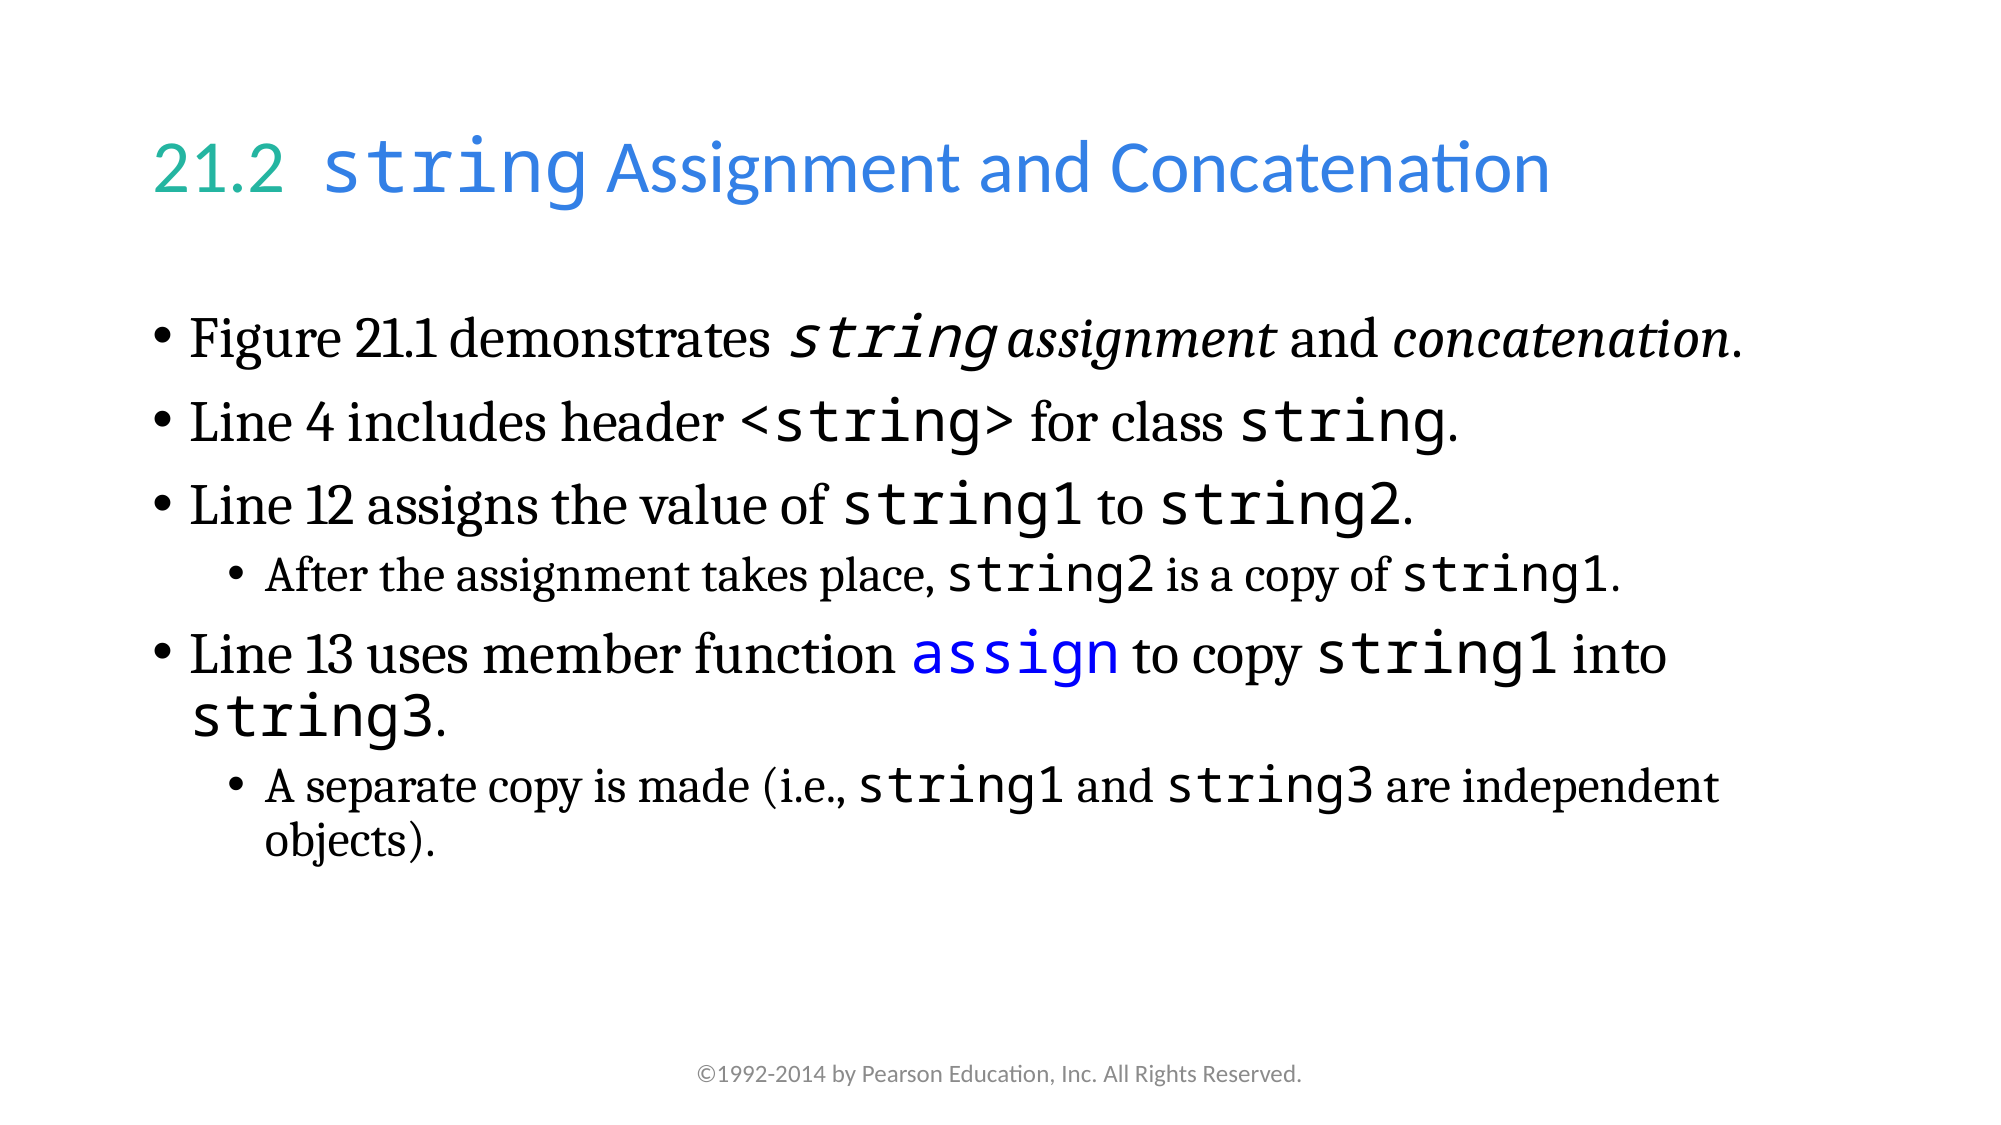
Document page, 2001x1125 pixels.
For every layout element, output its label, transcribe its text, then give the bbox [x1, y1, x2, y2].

title 21.2 string Assignment and Concatenation [137, 59, 1863, 278]
list Figure 21.1 demonstrates string assignment and concatenation. Line 4 includes header <string> for class string. Line 12 assigns the value of string1 to string2. After the assignment takes place, string2 is a copy of string1. Line 13 uses member function assign to copy string1 into string3. A separate copy is made (i.e., string1 and string3 are independent objects). [137, 299, 1863, 1014]
footer ©1992-2014 by Pearson Education, Inc. All Rights Reserved. [662, 1042, 1338, 1103]
